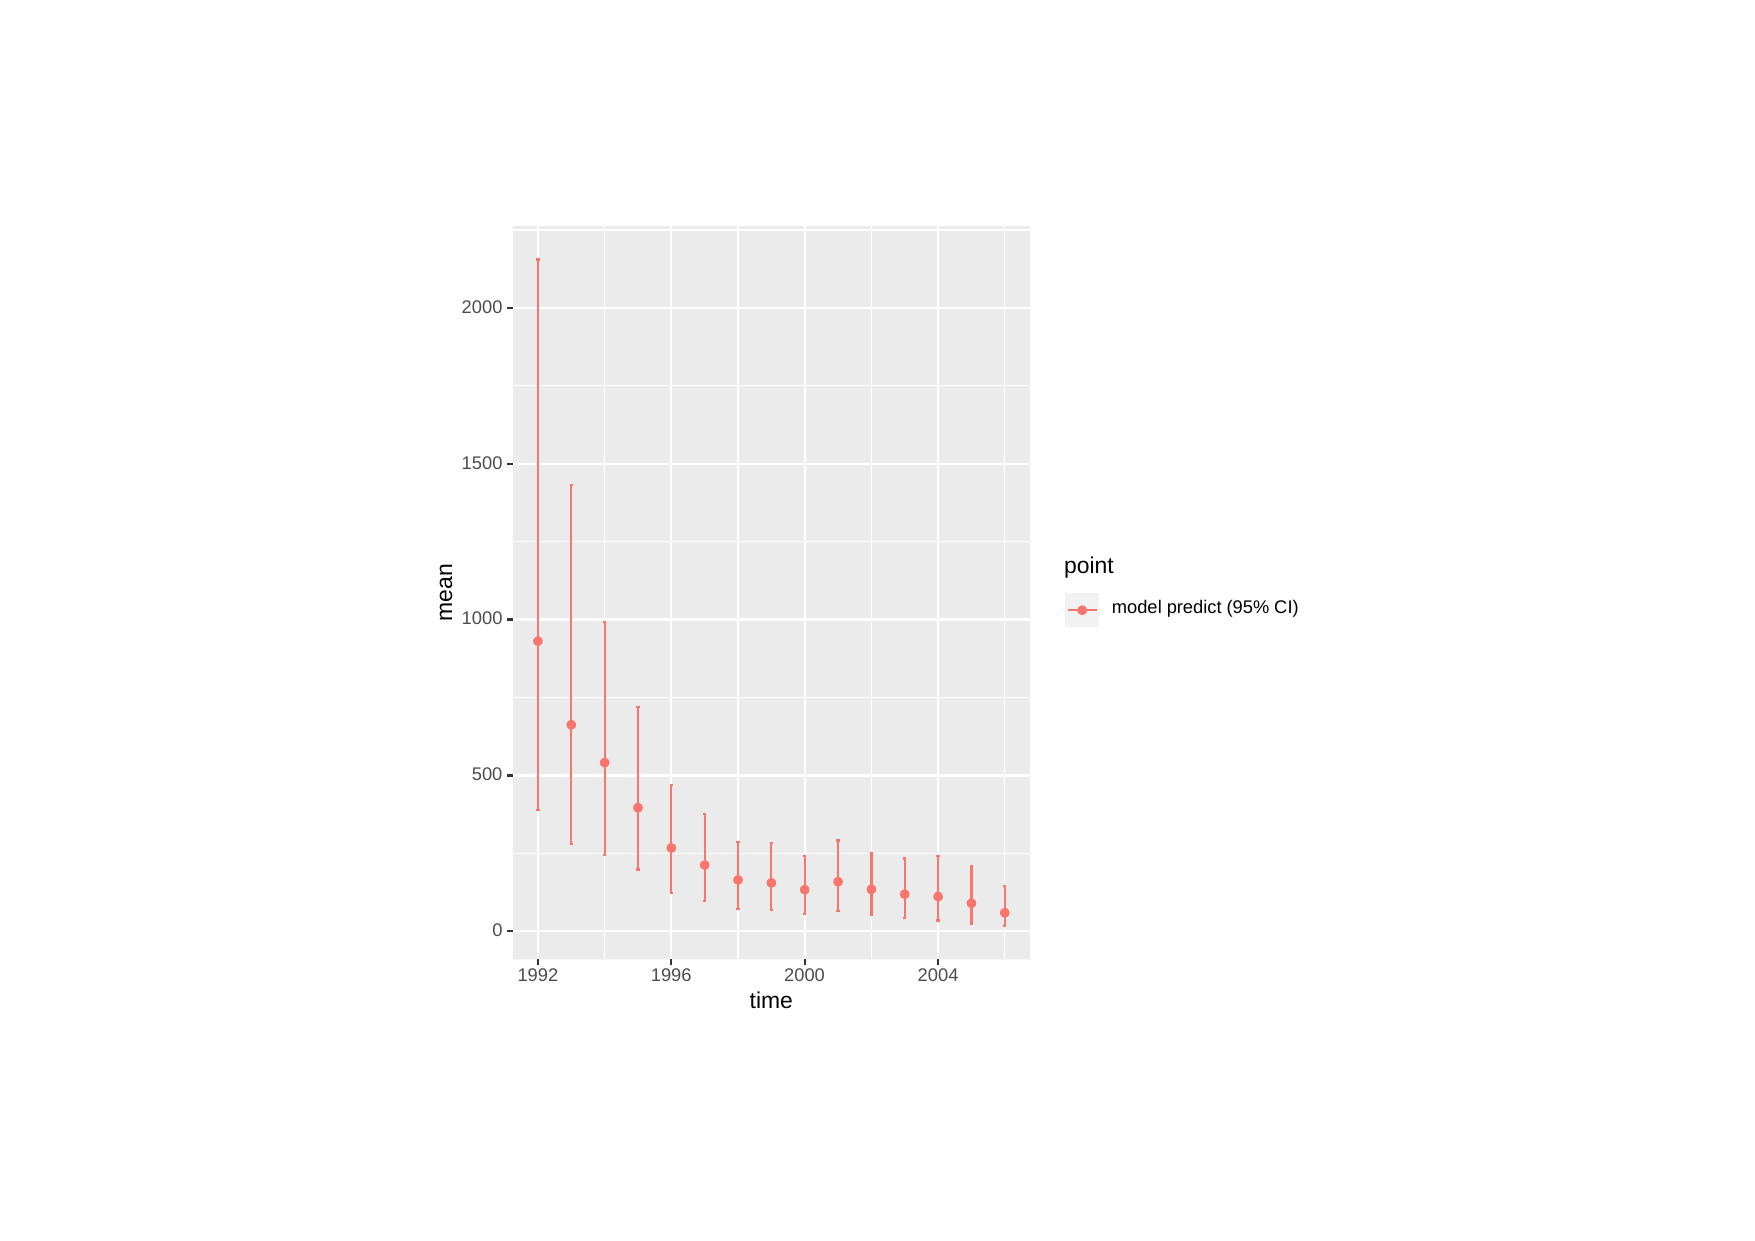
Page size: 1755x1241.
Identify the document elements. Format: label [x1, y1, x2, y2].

text_box [423, 214, 1332, 1026]
